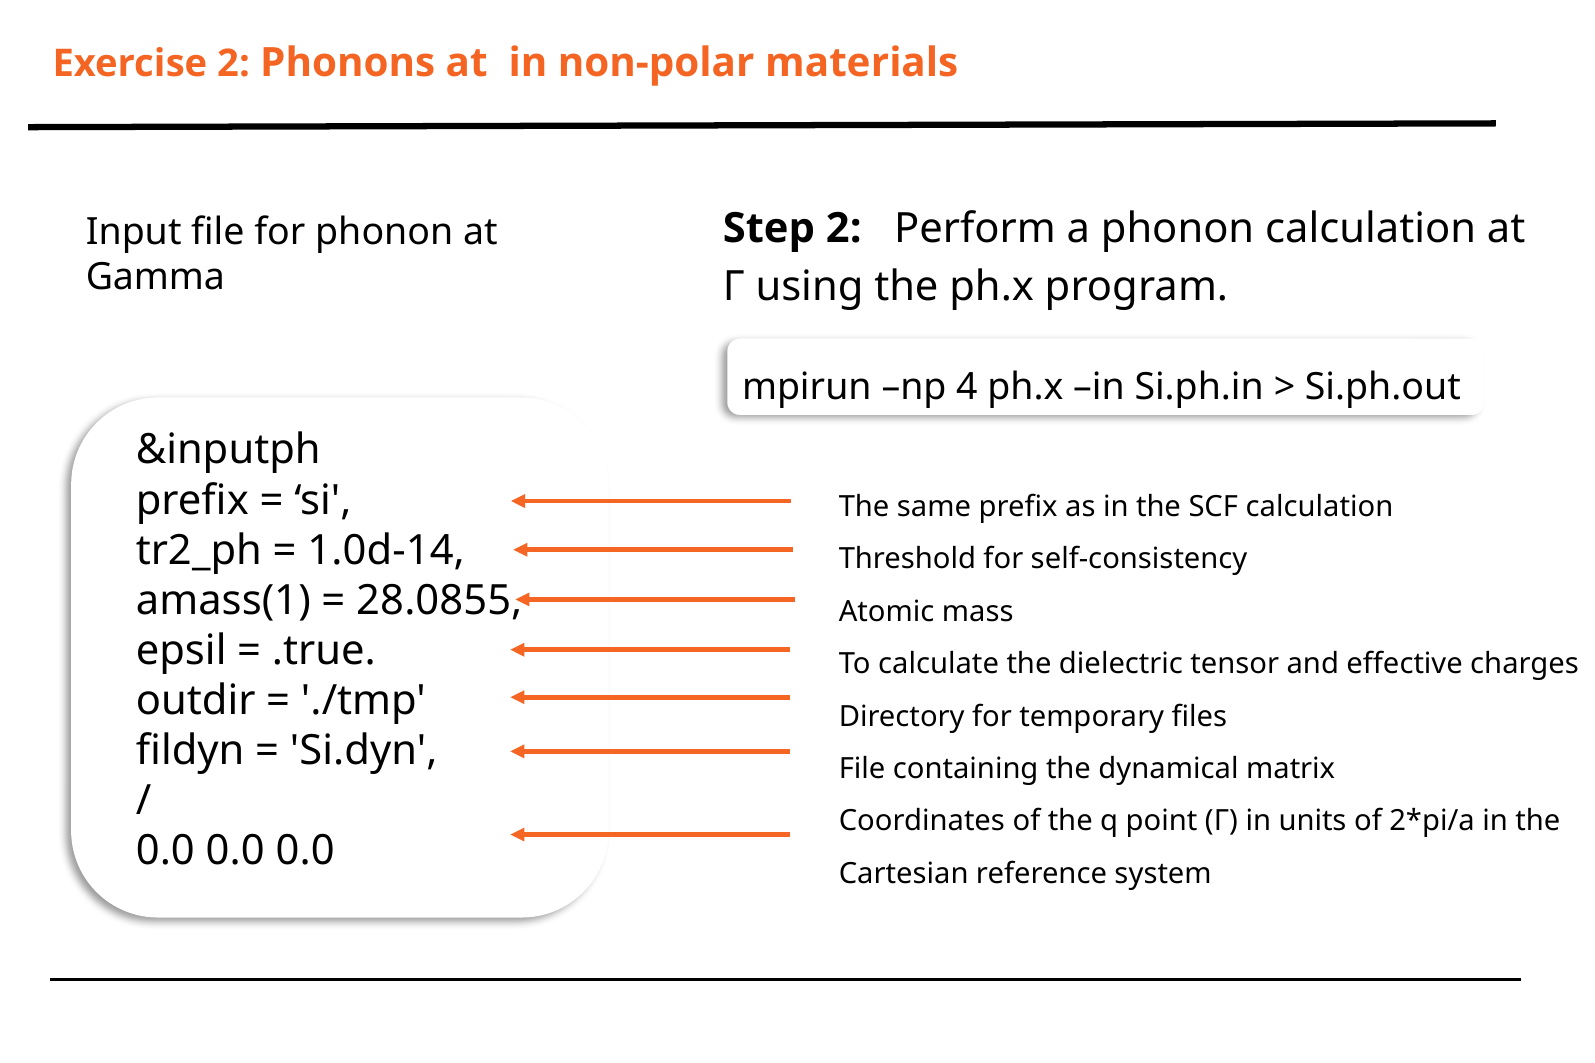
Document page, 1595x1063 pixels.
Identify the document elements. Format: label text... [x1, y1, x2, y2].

text_box The same prefix as in the SCF calculation Threshold for self-consistency Atomic mass To calculate the dielectric tensor and effective charges Directory for temporary files File containing the dynamical matrix Coordinates of the q point (Γ) in units of 2*pi/a in the Cartesian reference system [824, 462, 1595, 932]
text_box [69, 395, 611, 920]
list Step 2: Perform a phonon calculation at Γ using the ph.x program. [689, 176, 1565, 453]
text_box mpirun –np 4 ph.x –in Si.ph.in > Si.ph.out [727, 354, 1524, 415]
text_box &inputph prefix = ‘si', tr2_ph = 1.0d-14, amass(1) = 28.0855, epsil = .true. outdir = './tmp' fildyn = 'Si.dyn', / 0.0 0.0 0.0 [121, 414, 576, 880]
text_box Input file for phonon at Gamma [71, 199, 642, 305]
text_box [725, 336, 1487, 410]
